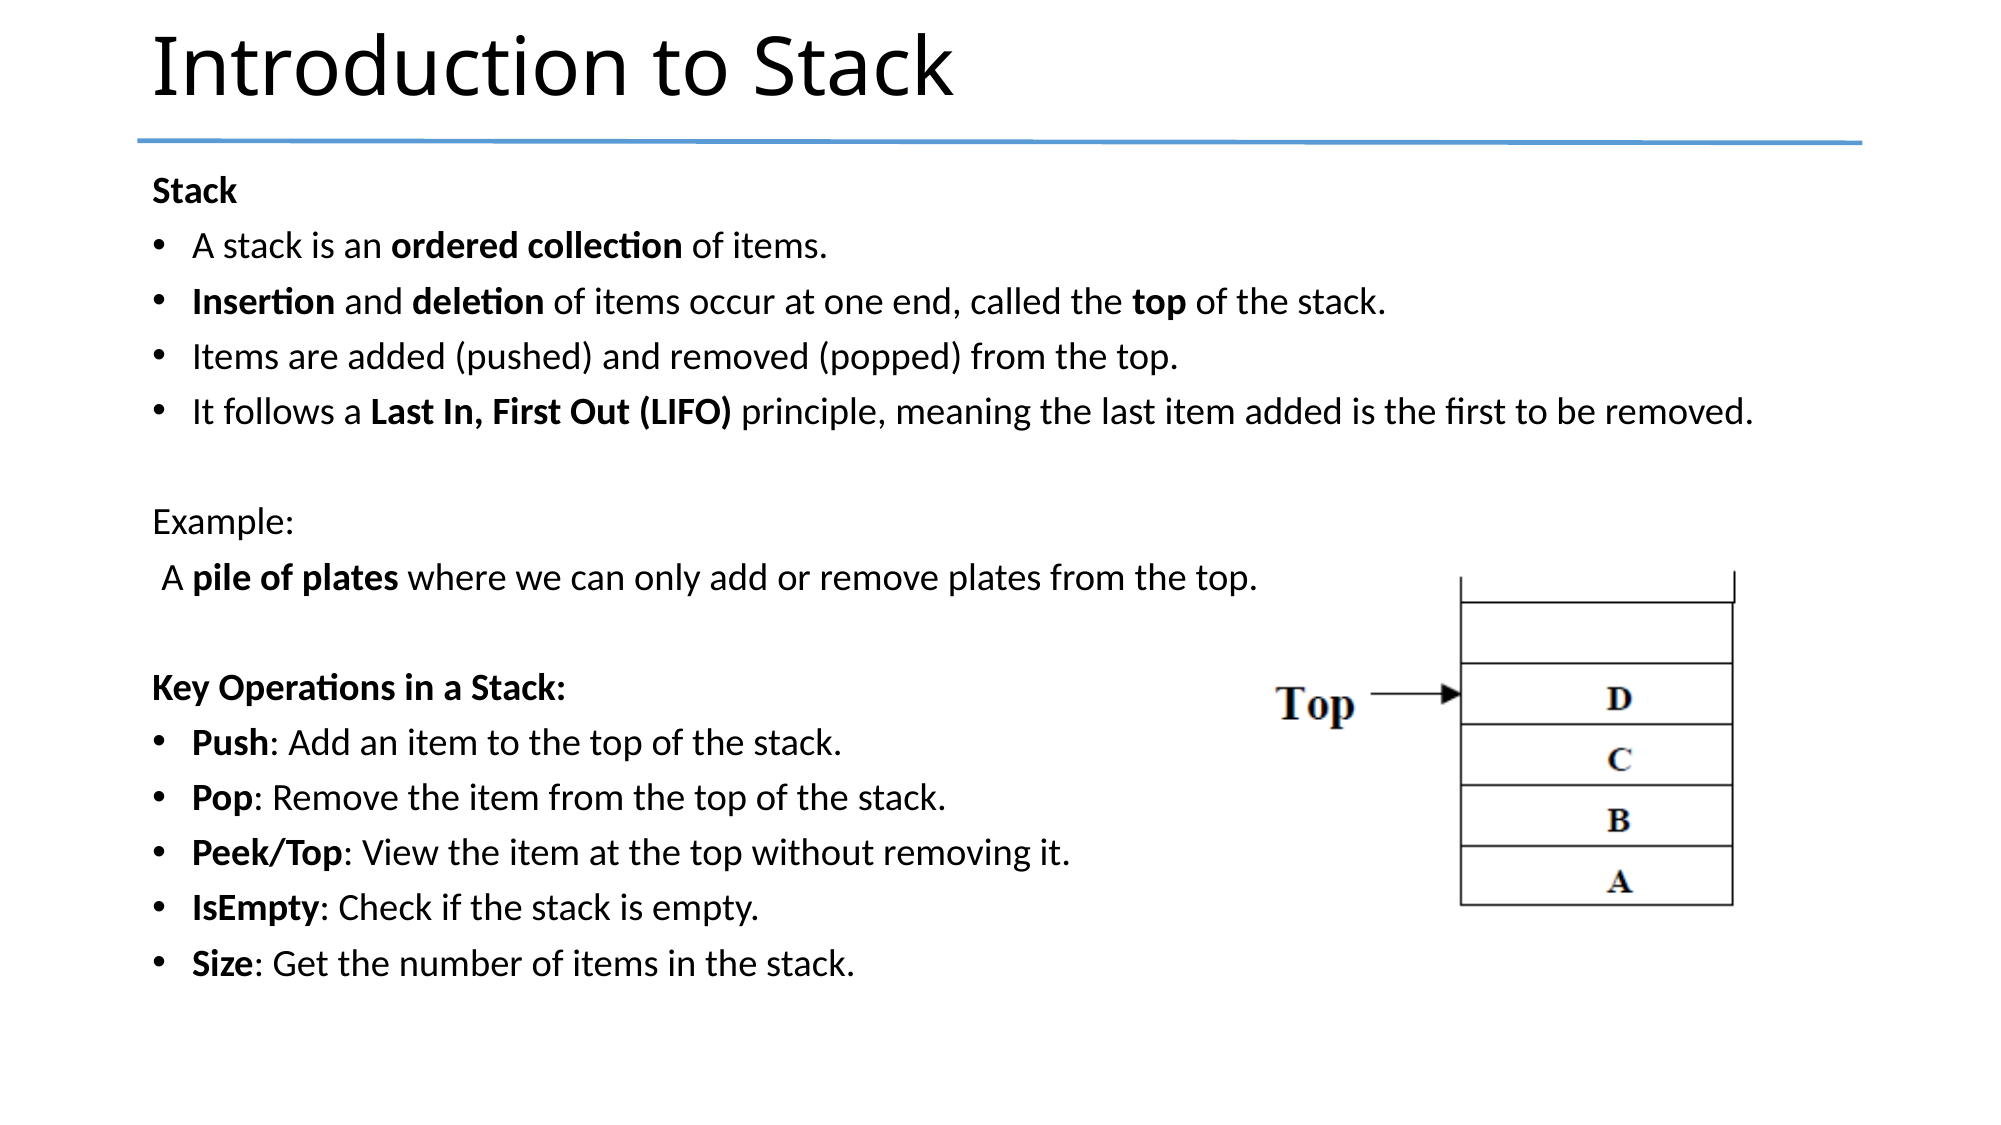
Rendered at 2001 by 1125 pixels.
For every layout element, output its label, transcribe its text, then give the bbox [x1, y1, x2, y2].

list Stack A stack is an ordered collection of items. Insertion and deletion of items occur at one end, called the top of the stack. Items are added (pushed) and removed (popped) from the top. It follows a Last In, First Out (LIFO) principle, meaning the last item added is the first to be removed. Example: A pile of plates where we can only add or remove plates from the top. Key Operations in a Stack: Push: Add an item to the top of the stack. Pop: Remove the item from the top of the stack. Peek/Top: View the item at the top without removing it. IsEmpty: Check if the stack is empty. Size: Get the number of items in the stack. [137, 163, 1863, 1000]
picture [1261, 562, 1924, 933]
title Introduction to Stack [137, 16, 1863, 121]
